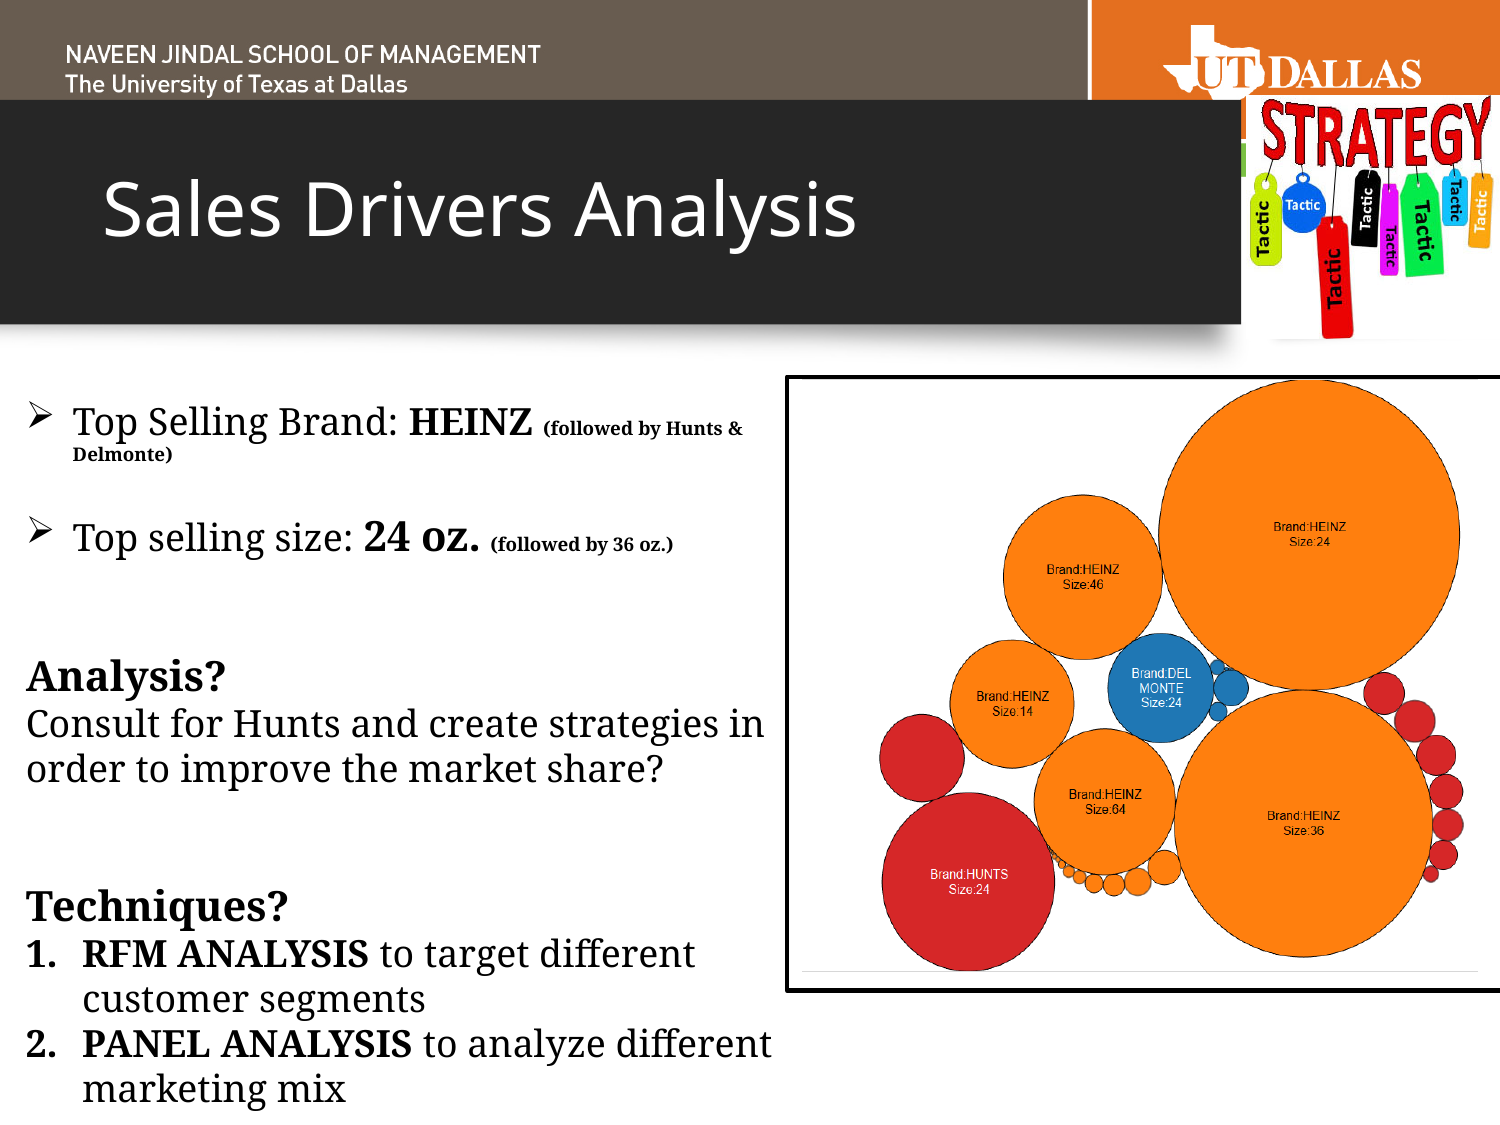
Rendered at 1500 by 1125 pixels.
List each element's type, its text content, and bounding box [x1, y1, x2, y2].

text_box Top Selling Brand: HEINZ (followed by Hunts & Delmonte) Top selling size: 24 oz. (followed by 36 oz.) Analysis? Consult for Hunts and create strategies in order to improve the market share? Techniques? RFM ANALYSIS to target different customer segments PANEL ANALYSIS to analyze different marketing mix [10, 390, 797, 1118]
picture [801, 379, 1479, 978]
picture [0, 0, 1500, 1125]
text_box [786, 376, 1500, 991]
title Sales Drivers Analysis [87, 123, 1219, 301]
